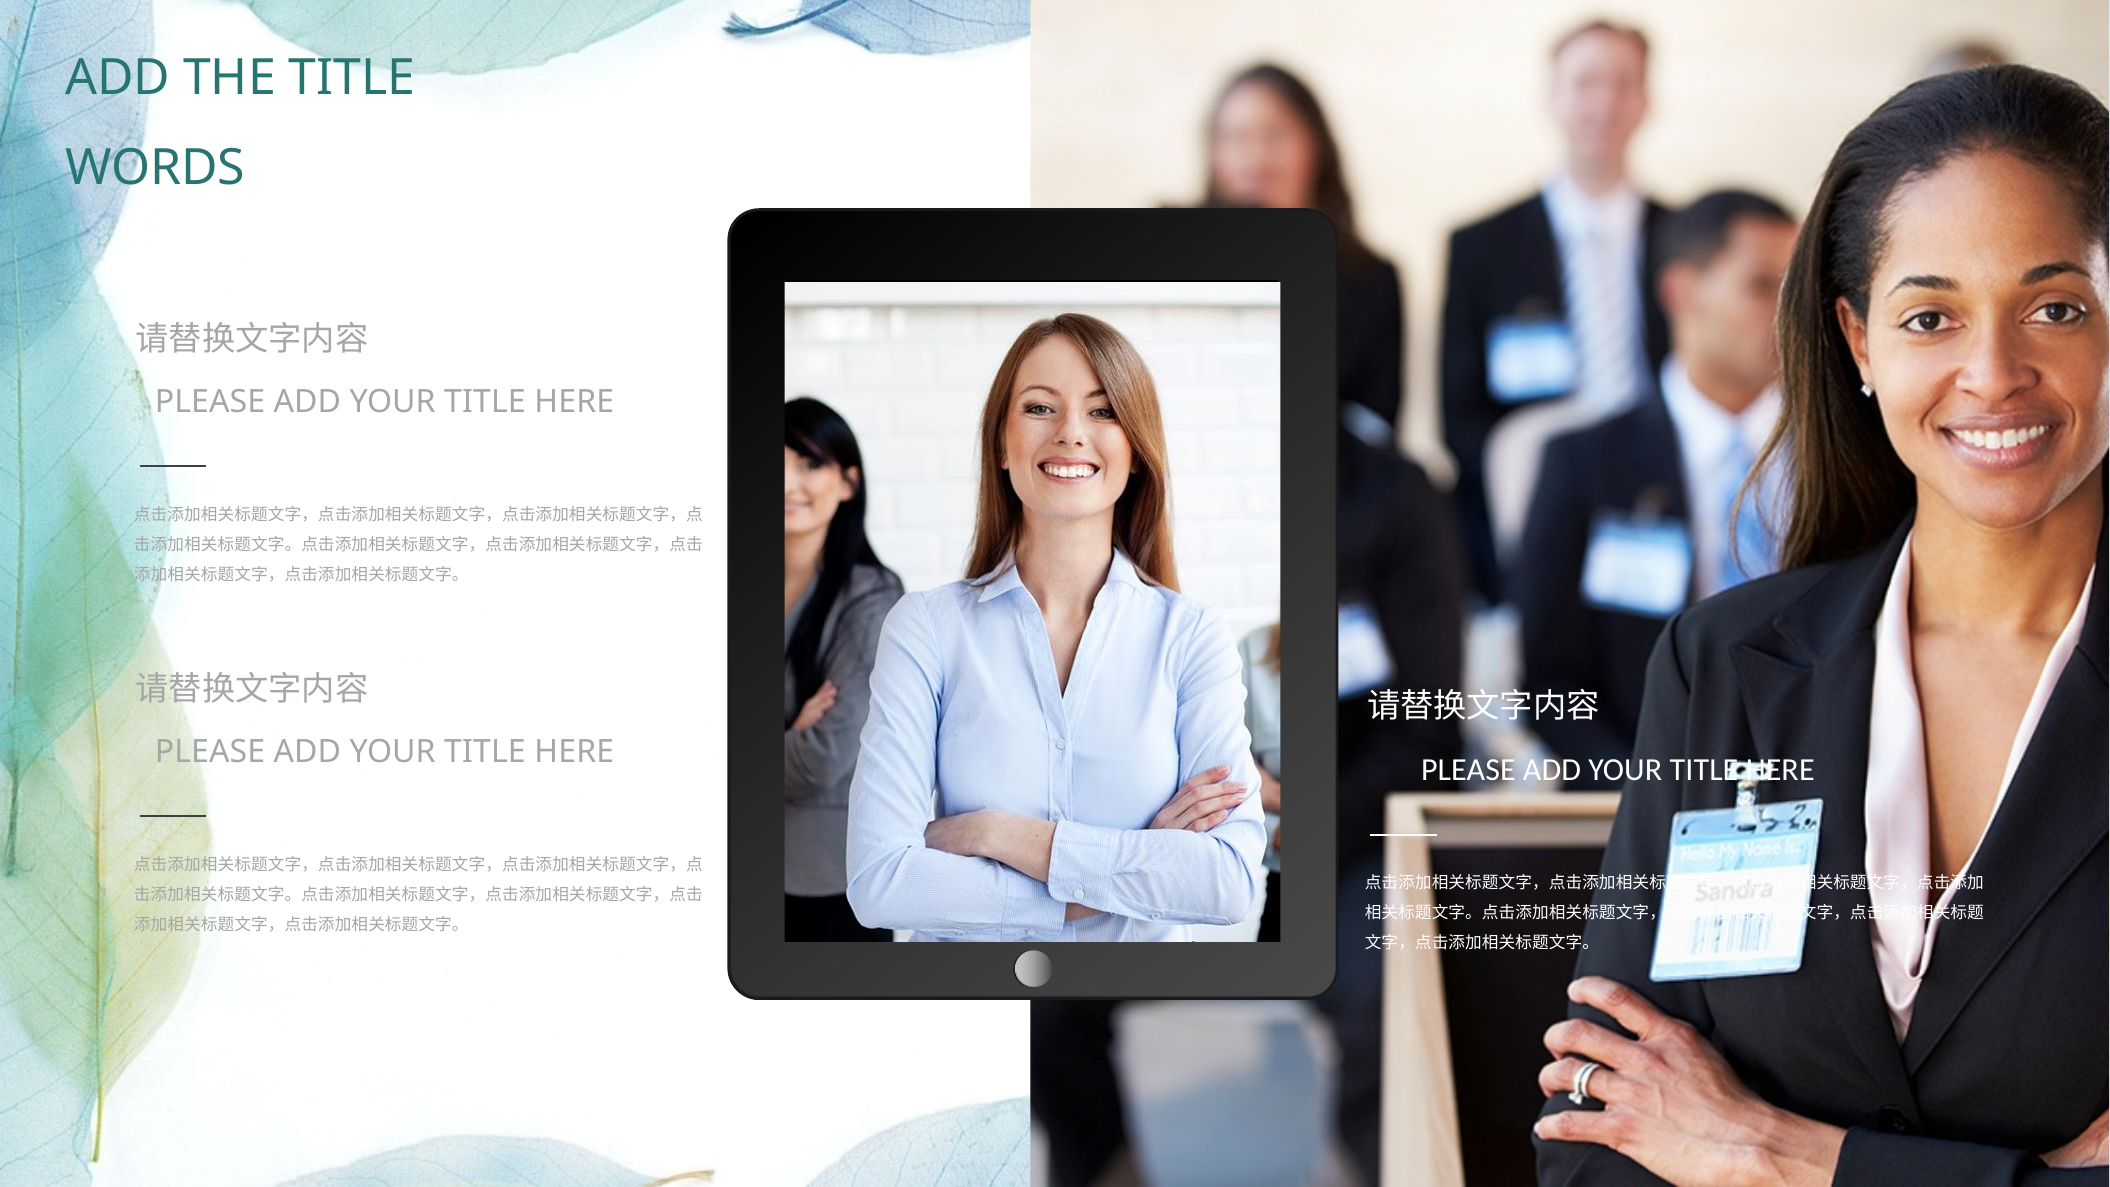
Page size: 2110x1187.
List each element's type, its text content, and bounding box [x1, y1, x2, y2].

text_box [119, 659, 727, 943]
picture [0, 0, 1029, 1187]
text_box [1349, 676, 2000, 961]
text_box ADD THE TITLE WORDS [50, 7, 583, 202]
text_box [1029, 0, 2110, 1187]
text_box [726, 208, 1339, 1000]
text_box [119, 309, 727, 593]
